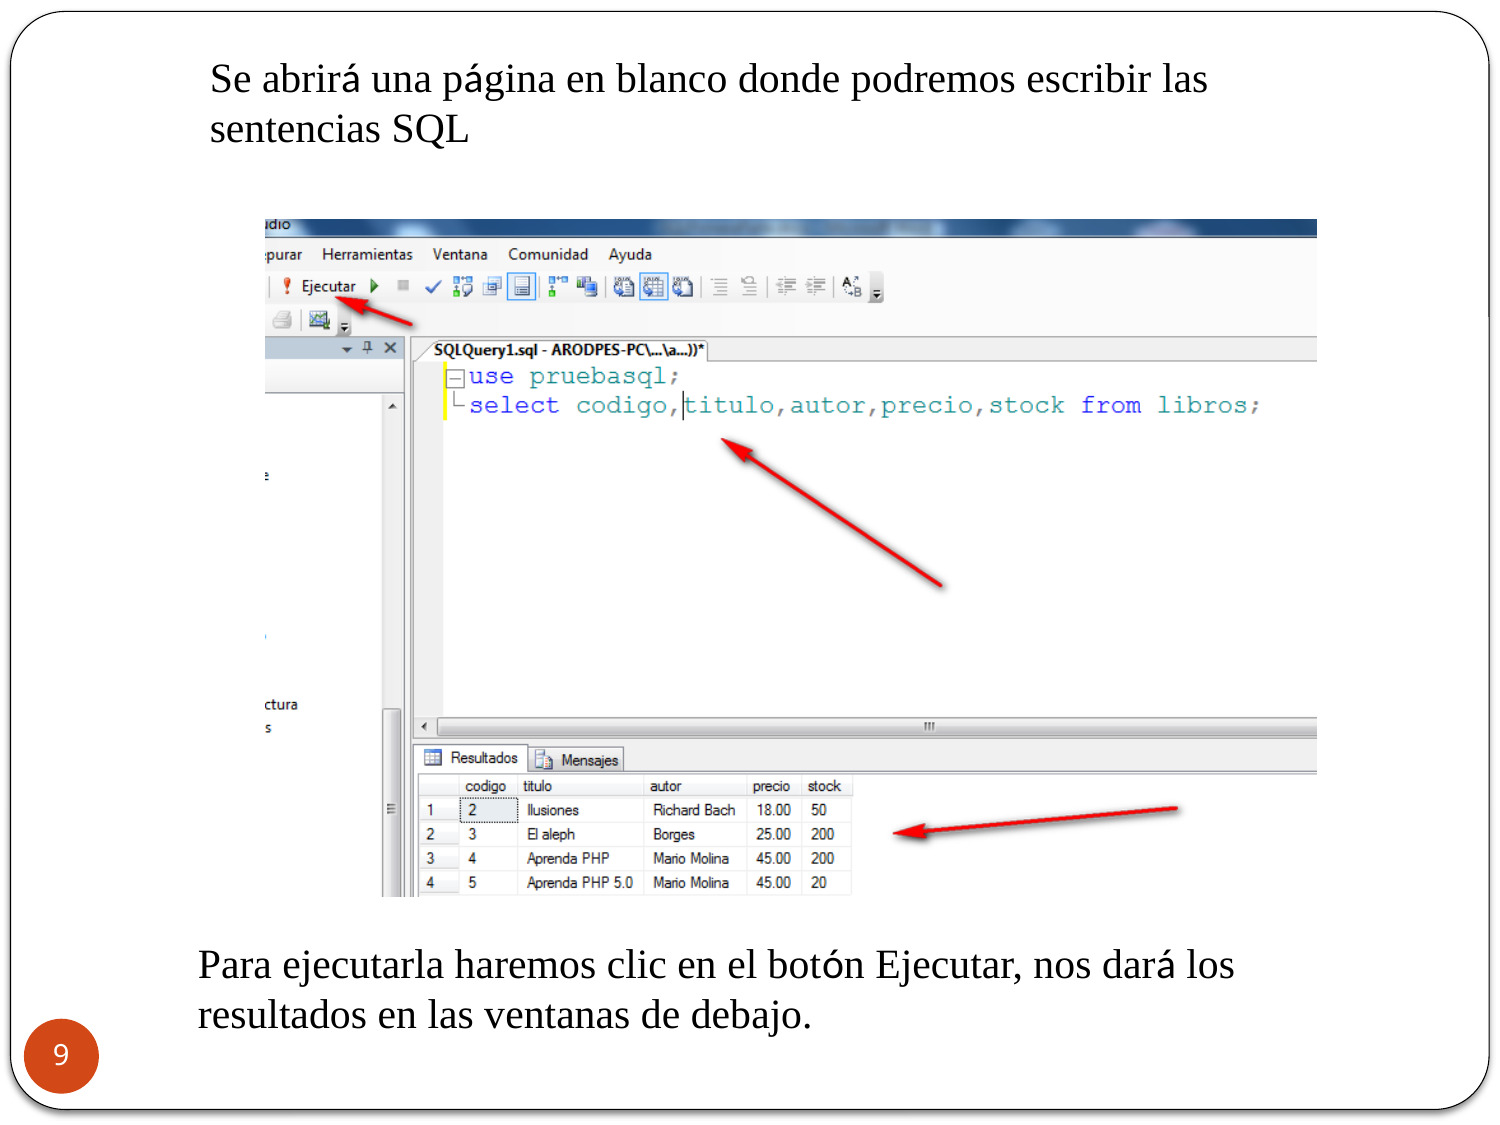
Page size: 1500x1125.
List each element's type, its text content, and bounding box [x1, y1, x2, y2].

slide_number 9 [23, 1018, 99, 1094]
text_box Se abrirá una página en blanco donde podremos escribir las sentencias SQL [194, 43, 1311, 159]
picture [265, 219, 1318, 897]
text_box Para ejecutarla haremos clic en el botón Ejecutar, nos dará los resultados en las ventanas de debajo. [183, 929, 1288, 1045]
